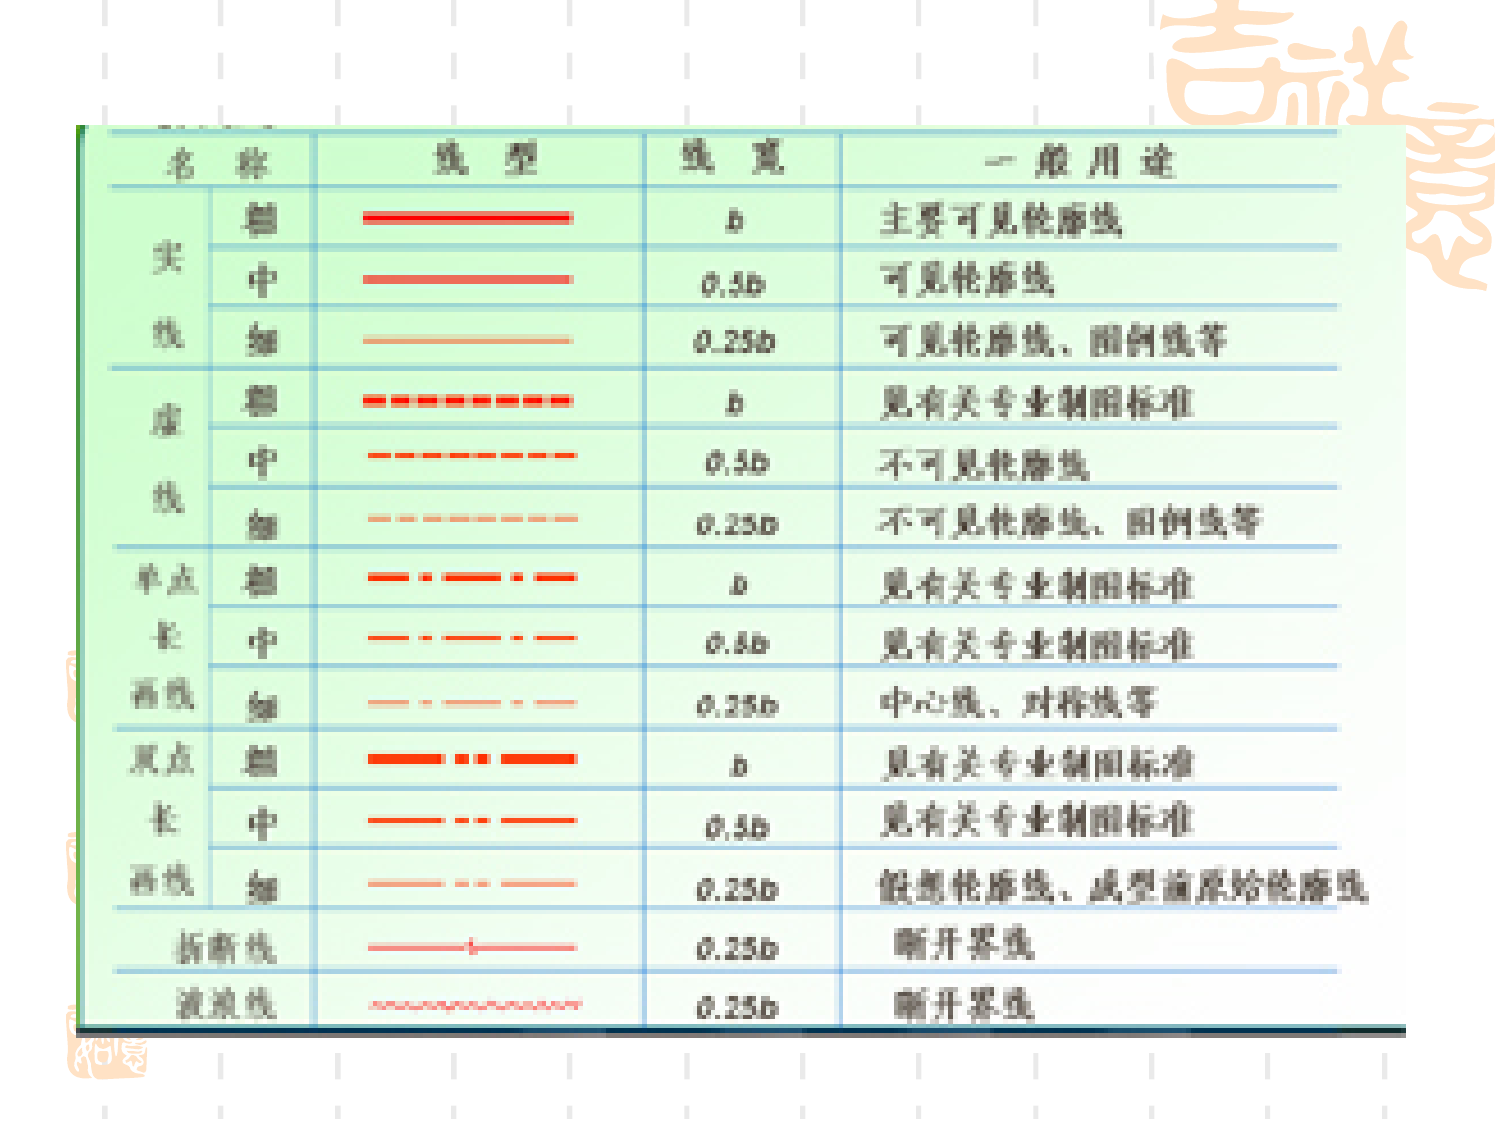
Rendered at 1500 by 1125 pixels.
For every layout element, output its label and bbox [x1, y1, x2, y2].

picture [76, 125, 1406, 1038]
